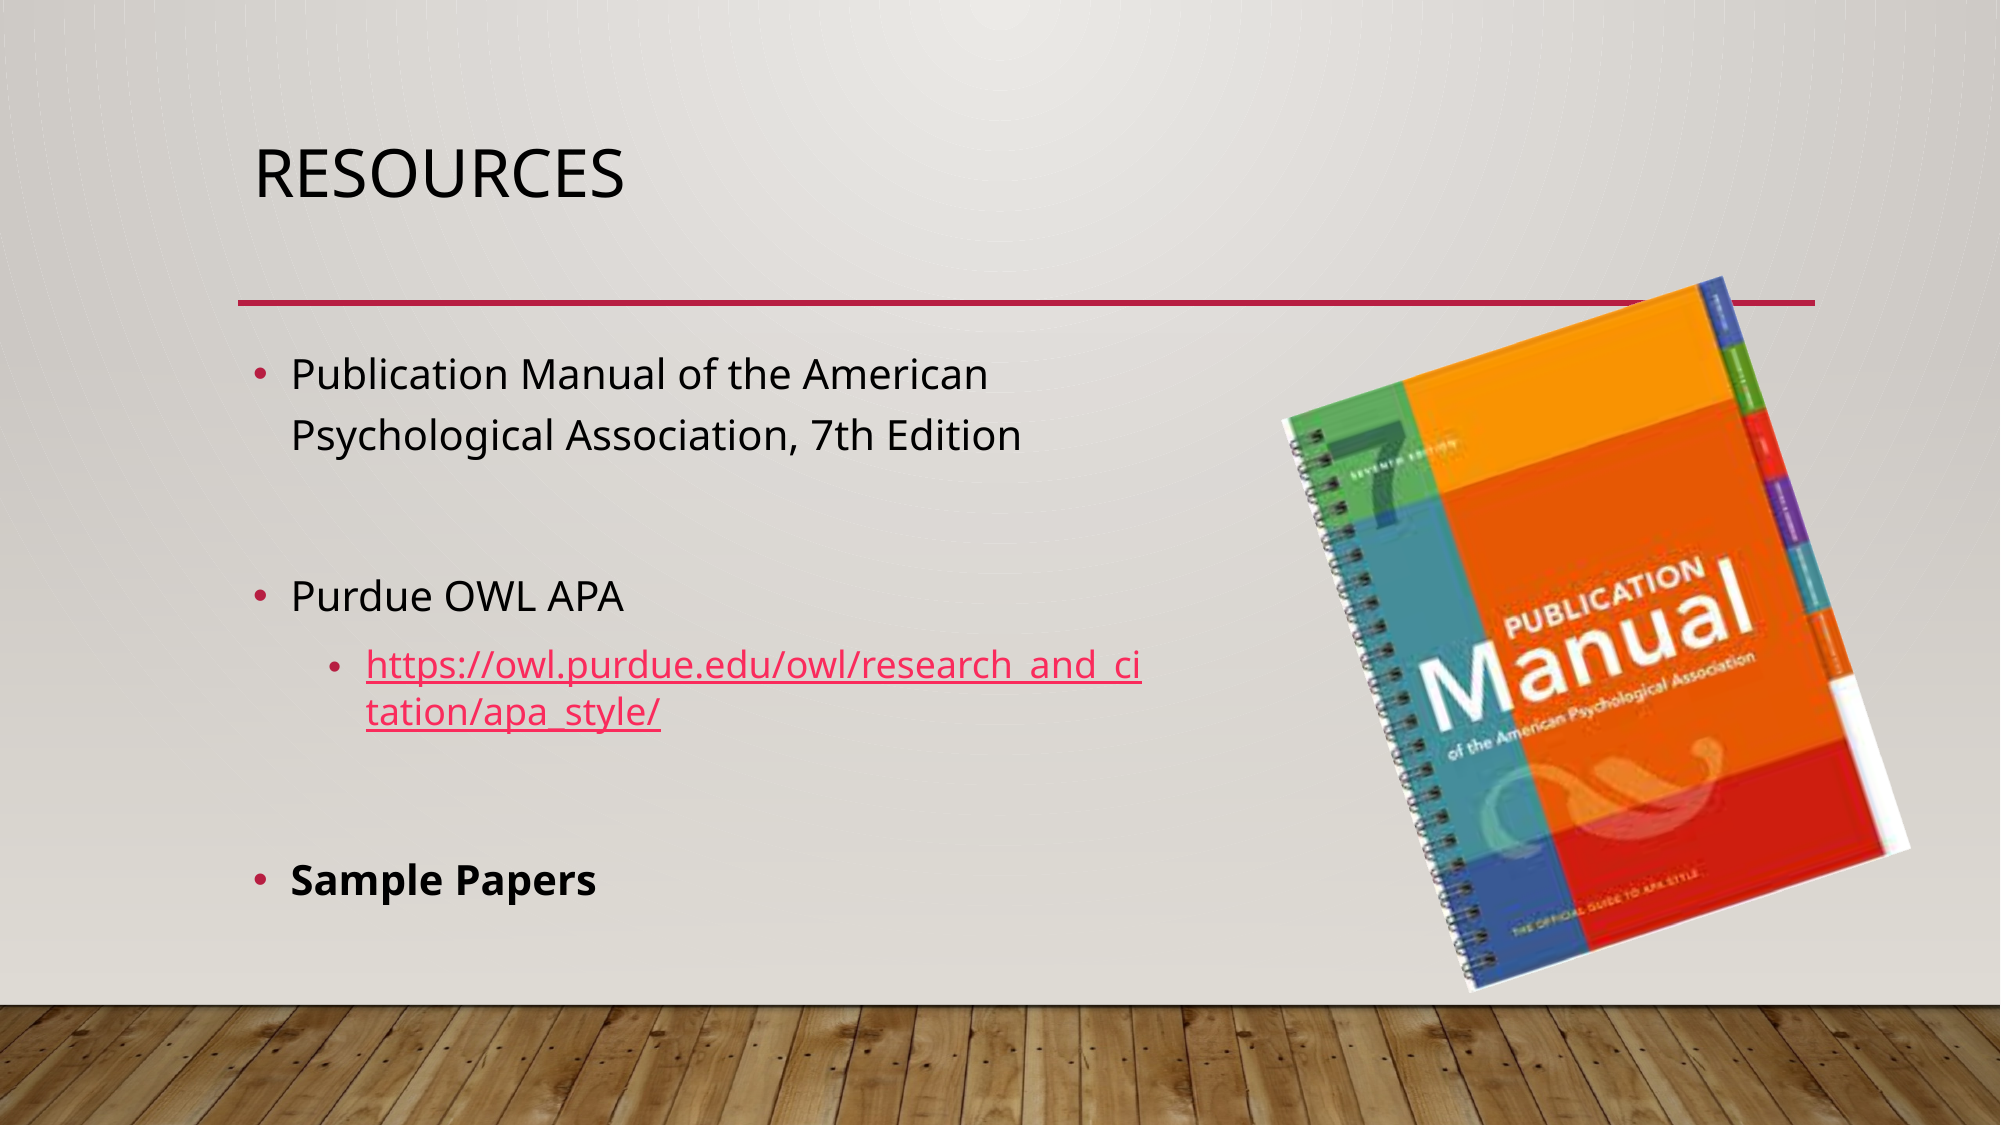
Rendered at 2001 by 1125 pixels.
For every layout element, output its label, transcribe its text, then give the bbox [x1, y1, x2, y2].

picture [1283, 277, 1910, 992]
list Publication Manual of the American Psychological Association, 7th Edition Purdue OWL APA https://owl.purdue.edu/owl/research_and_citation/apa_style/ Sample Papers [238, 330, 1161, 897]
title Resources [238, 131, 1814, 305]
picture [0, 1005, 2000, 1125]
